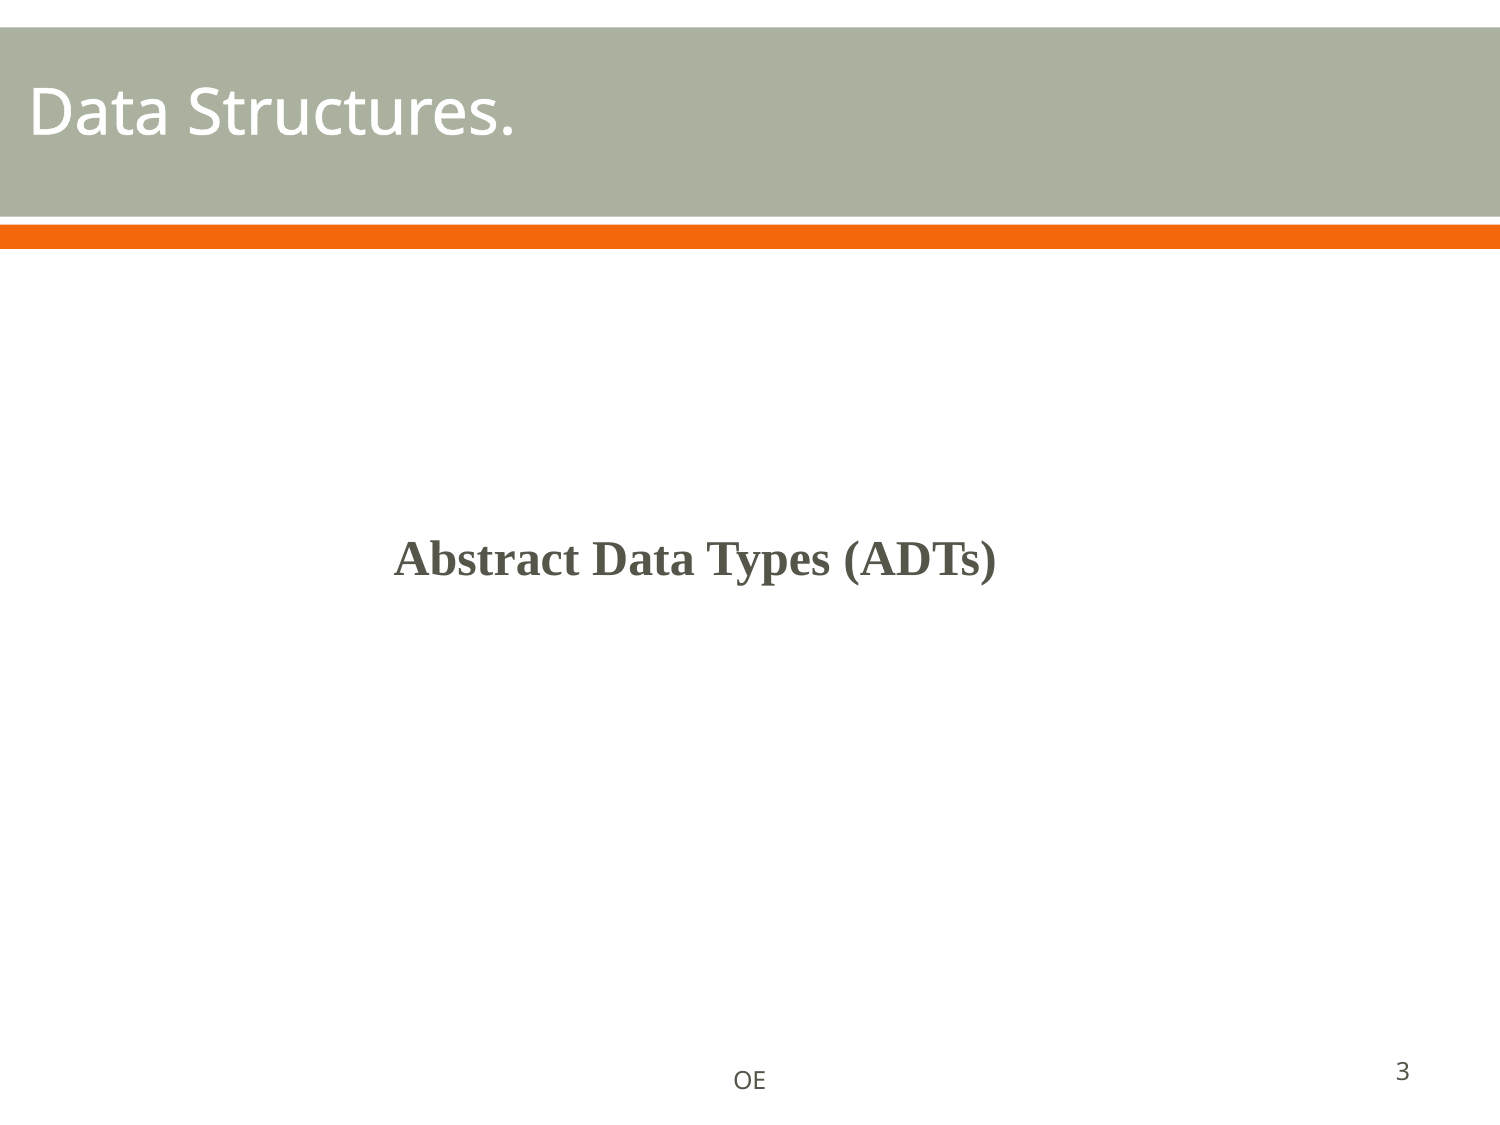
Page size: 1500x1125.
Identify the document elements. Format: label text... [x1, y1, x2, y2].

slide_number 3 [1074, 1042, 1425, 1103]
text_box Abstract Data Types (ADTs) [378, 518, 1012, 593]
footer OE [512, 1050, 988, 1110]
title Data Structures. [12, 62, 1363, 155]
